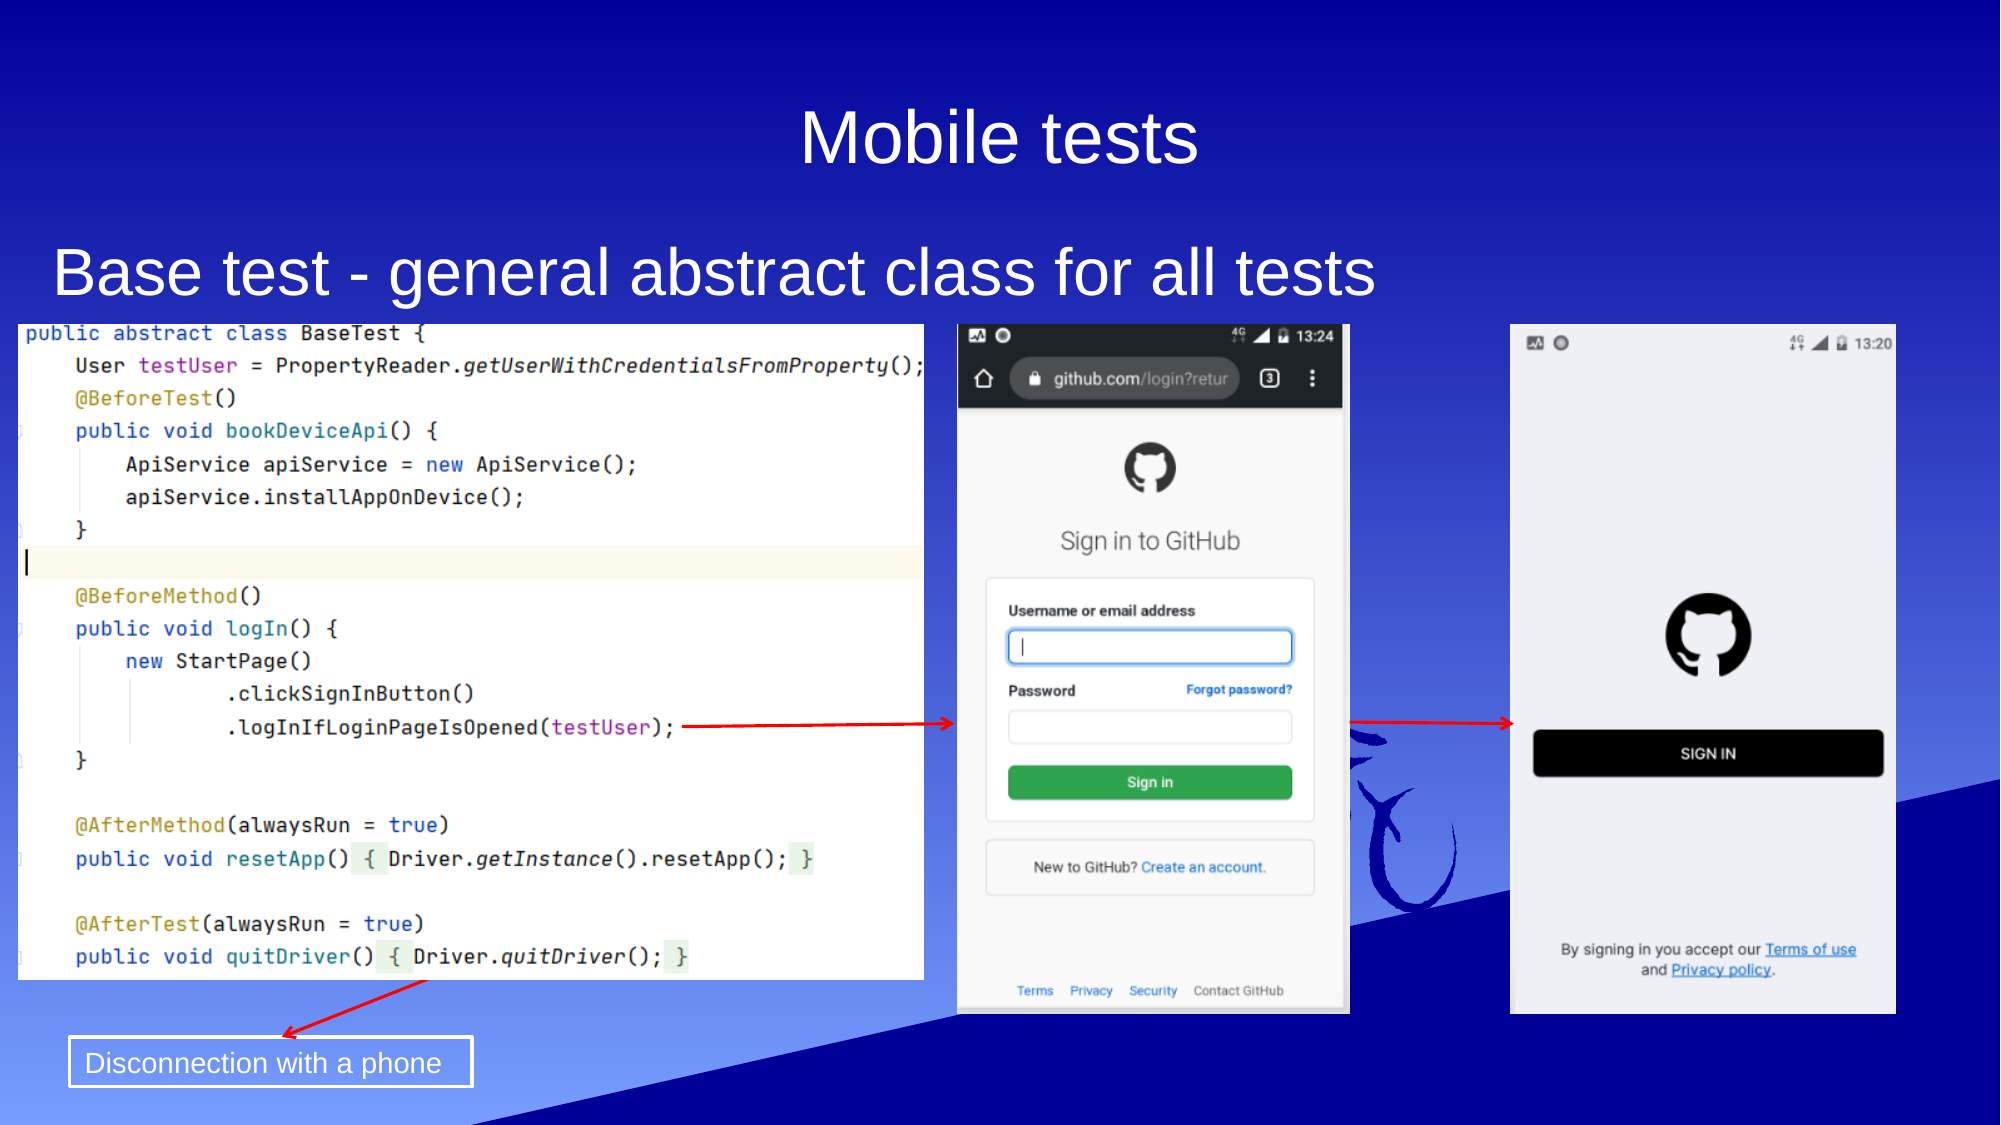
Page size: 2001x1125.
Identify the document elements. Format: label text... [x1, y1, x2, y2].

picture [18, 324, 924, 980]
title Mobile tests [137, 34, 1863, 221]
picture [1510, 324, 1896, 1014]
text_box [281, 980, 490, 1037]
text_box Disconnection with a phone [69, 1036, 472, 1087]
list Base test - general abstract class for all tests [18, 221, 1916, 1117]
picture [957, 324, 1350, 1014]
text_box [681, 723, 955, 727]
